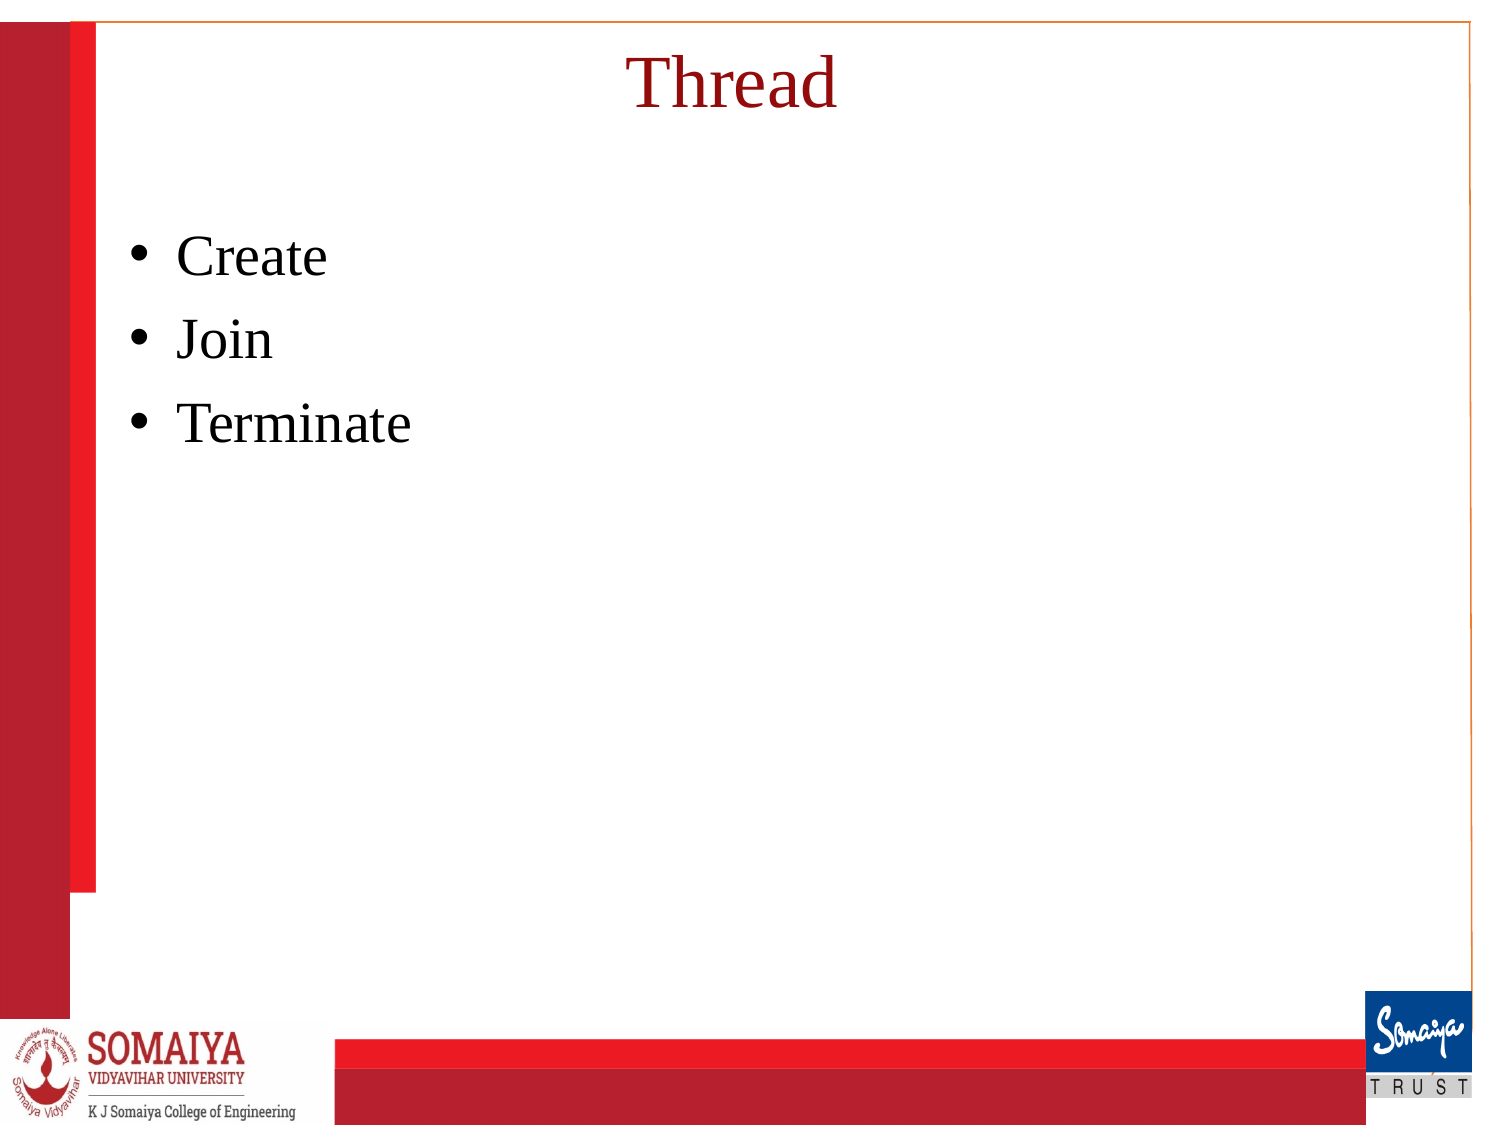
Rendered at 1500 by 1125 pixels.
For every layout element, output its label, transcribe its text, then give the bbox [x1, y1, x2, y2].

list Create Join Terminate [114, 217, 1465, 960]
picture [1365, 991, 1472, 1098]
picture [335, 1040, 1365, 1125]
title Thread [134, 35, 1349, 179]
picture [0, 22, 327, 1125]
